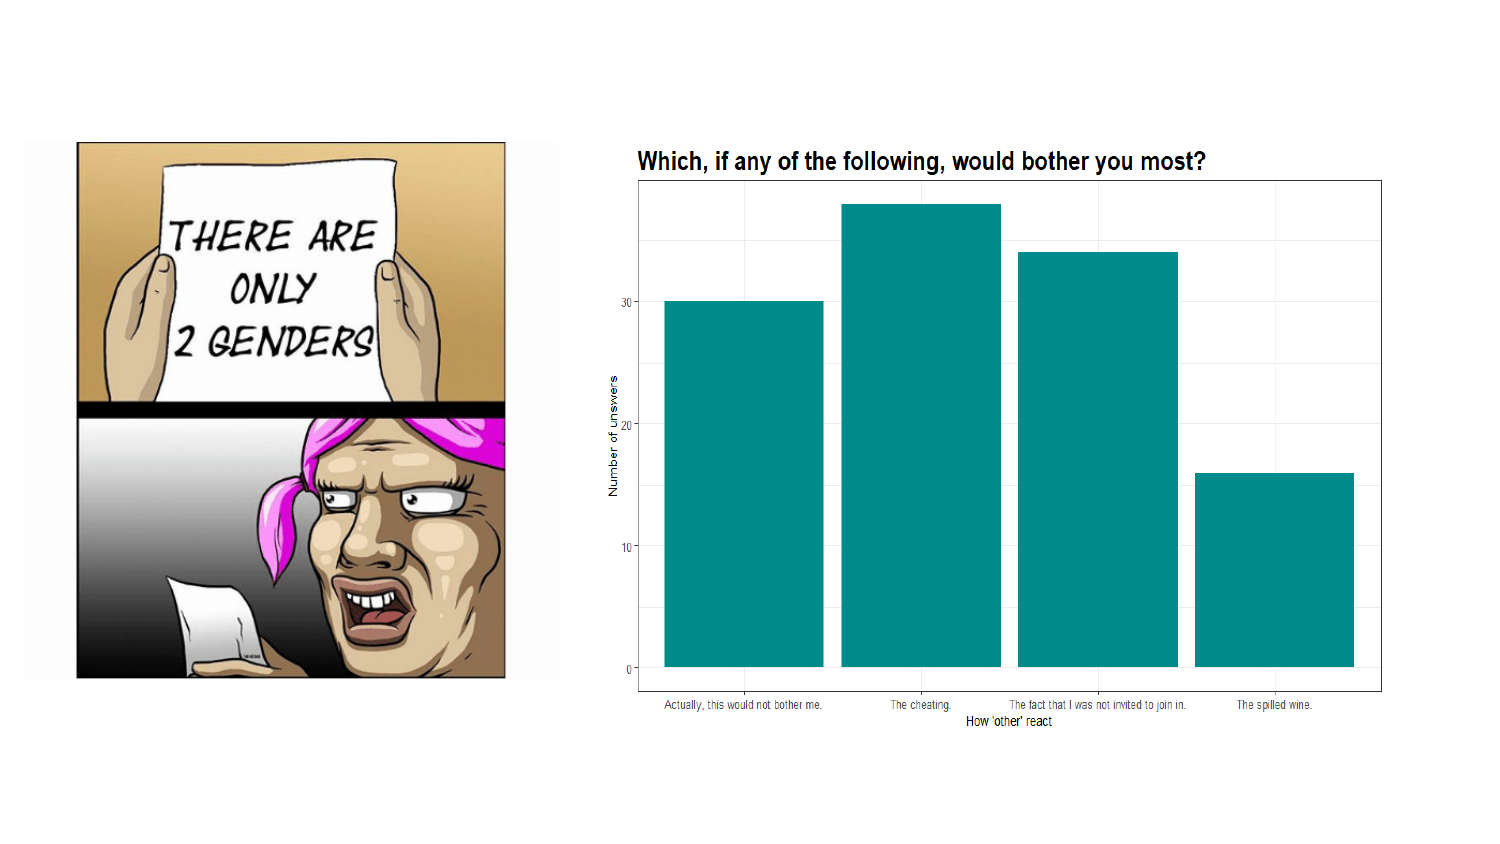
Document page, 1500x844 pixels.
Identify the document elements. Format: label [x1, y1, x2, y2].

picture [23, 142, 559, 702]
picture [600, 142, 1387, 735]
